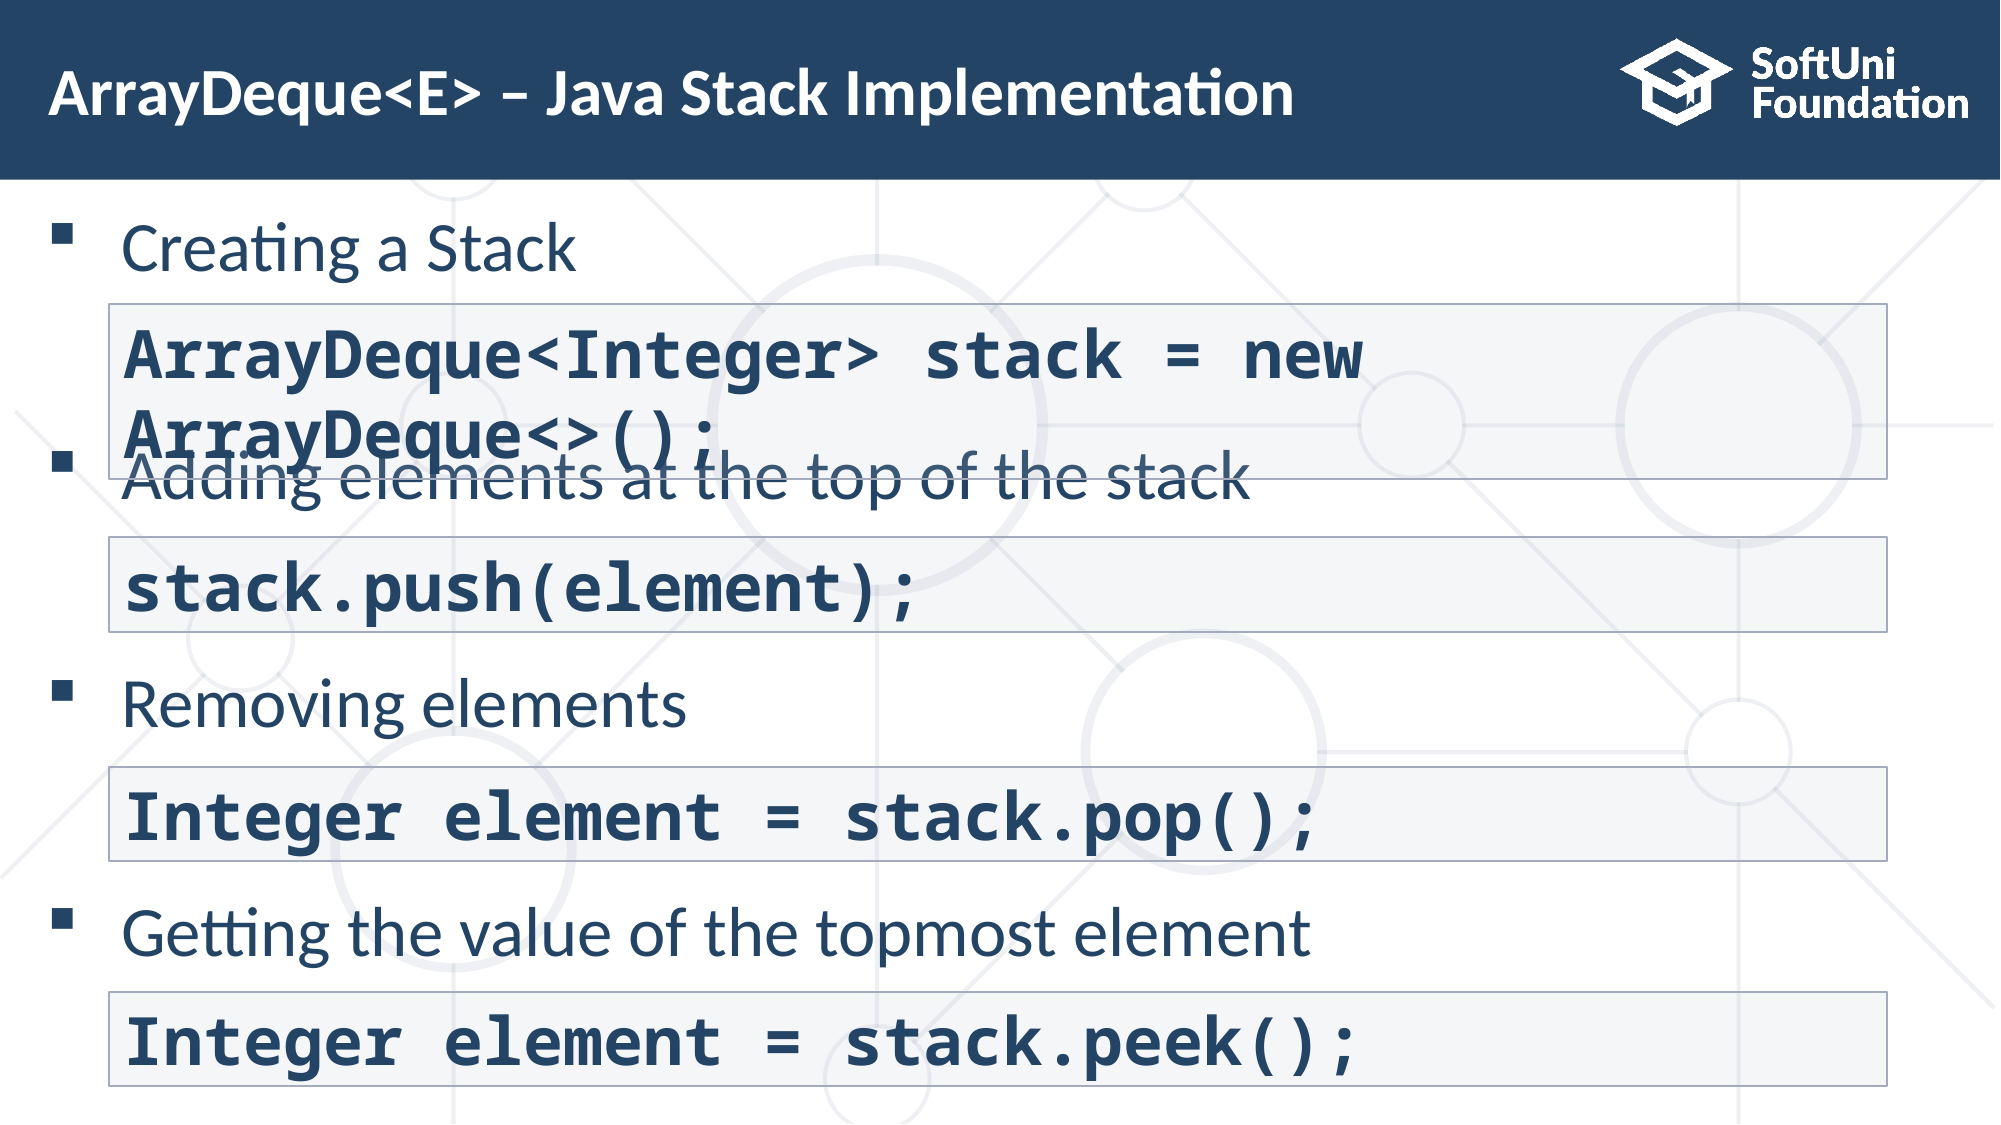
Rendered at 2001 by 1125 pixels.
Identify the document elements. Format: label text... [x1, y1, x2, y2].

text_box ArrayDeque<Integer> stack = new ArrayDeque<>(); [108, 304, 1888, 479]
text_box Integer element = stack.peek(); [108, 991, 1888, 1087]
text_box stack.push(element); [108, 537, 1888, 633]
picture [1619, 38, 1968, 126]
text_box Creating a Stack Adding elements at the top of the stack Removing elements Getting the value of the topmost element [31, 188, 1968, 1103]
text_box Integer element = stack.pop(); [108, 766, 1888, 862]
title ArrayDeque<E> – Java Stack Implementation [31, 16, 1591, 162]
